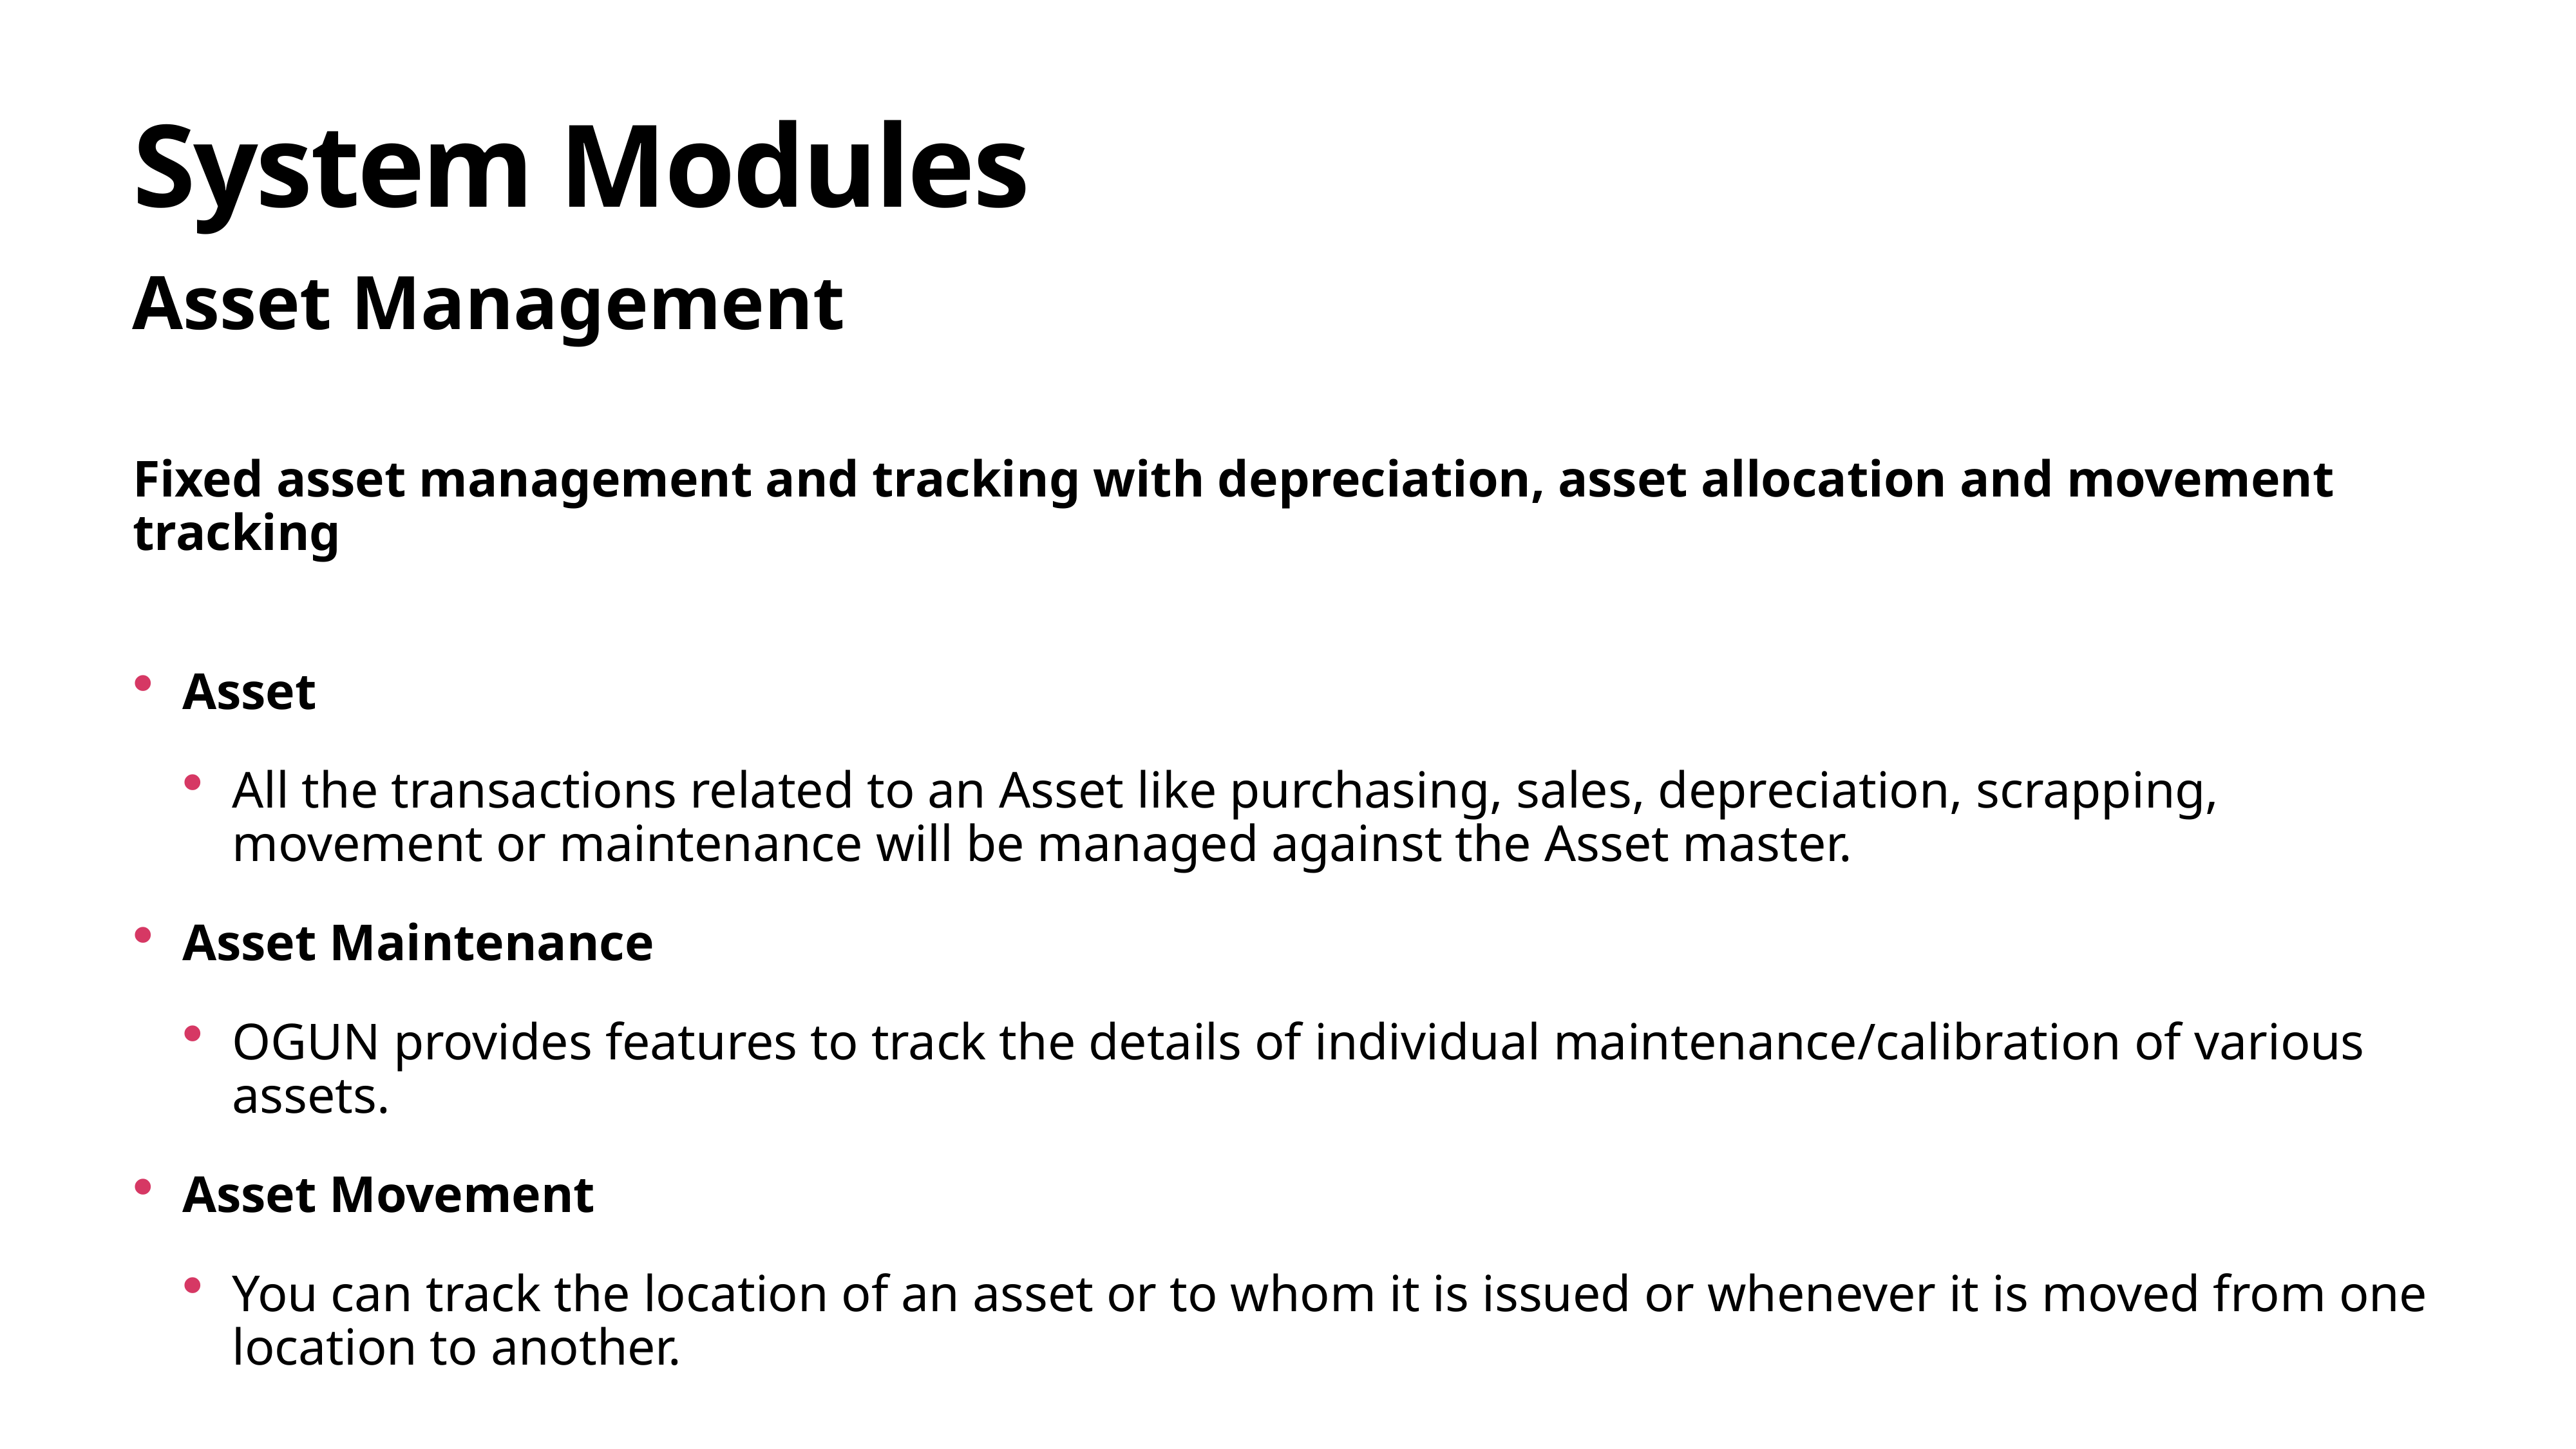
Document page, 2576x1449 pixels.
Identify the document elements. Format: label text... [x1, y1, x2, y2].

list Fixed asset management and tracking with depreciation, asset allocation and movement tracking Asset All the transactions related to an Asset like purchasing, sales, depreciation, scrapping, movement or maintenance will be managed against the Asset master. Asset Maintenance OGUN provides features to track the details of individual maintenance/calibration of various assets. Asset Movement You can track the location of an asset or to whom it is issued or whenever it is moved from one location to another. [127, 448, 2449, 1321]
title System Modules [127, 113, 2449, 250]
list Asset Management [127, 250, 2449, 350]
